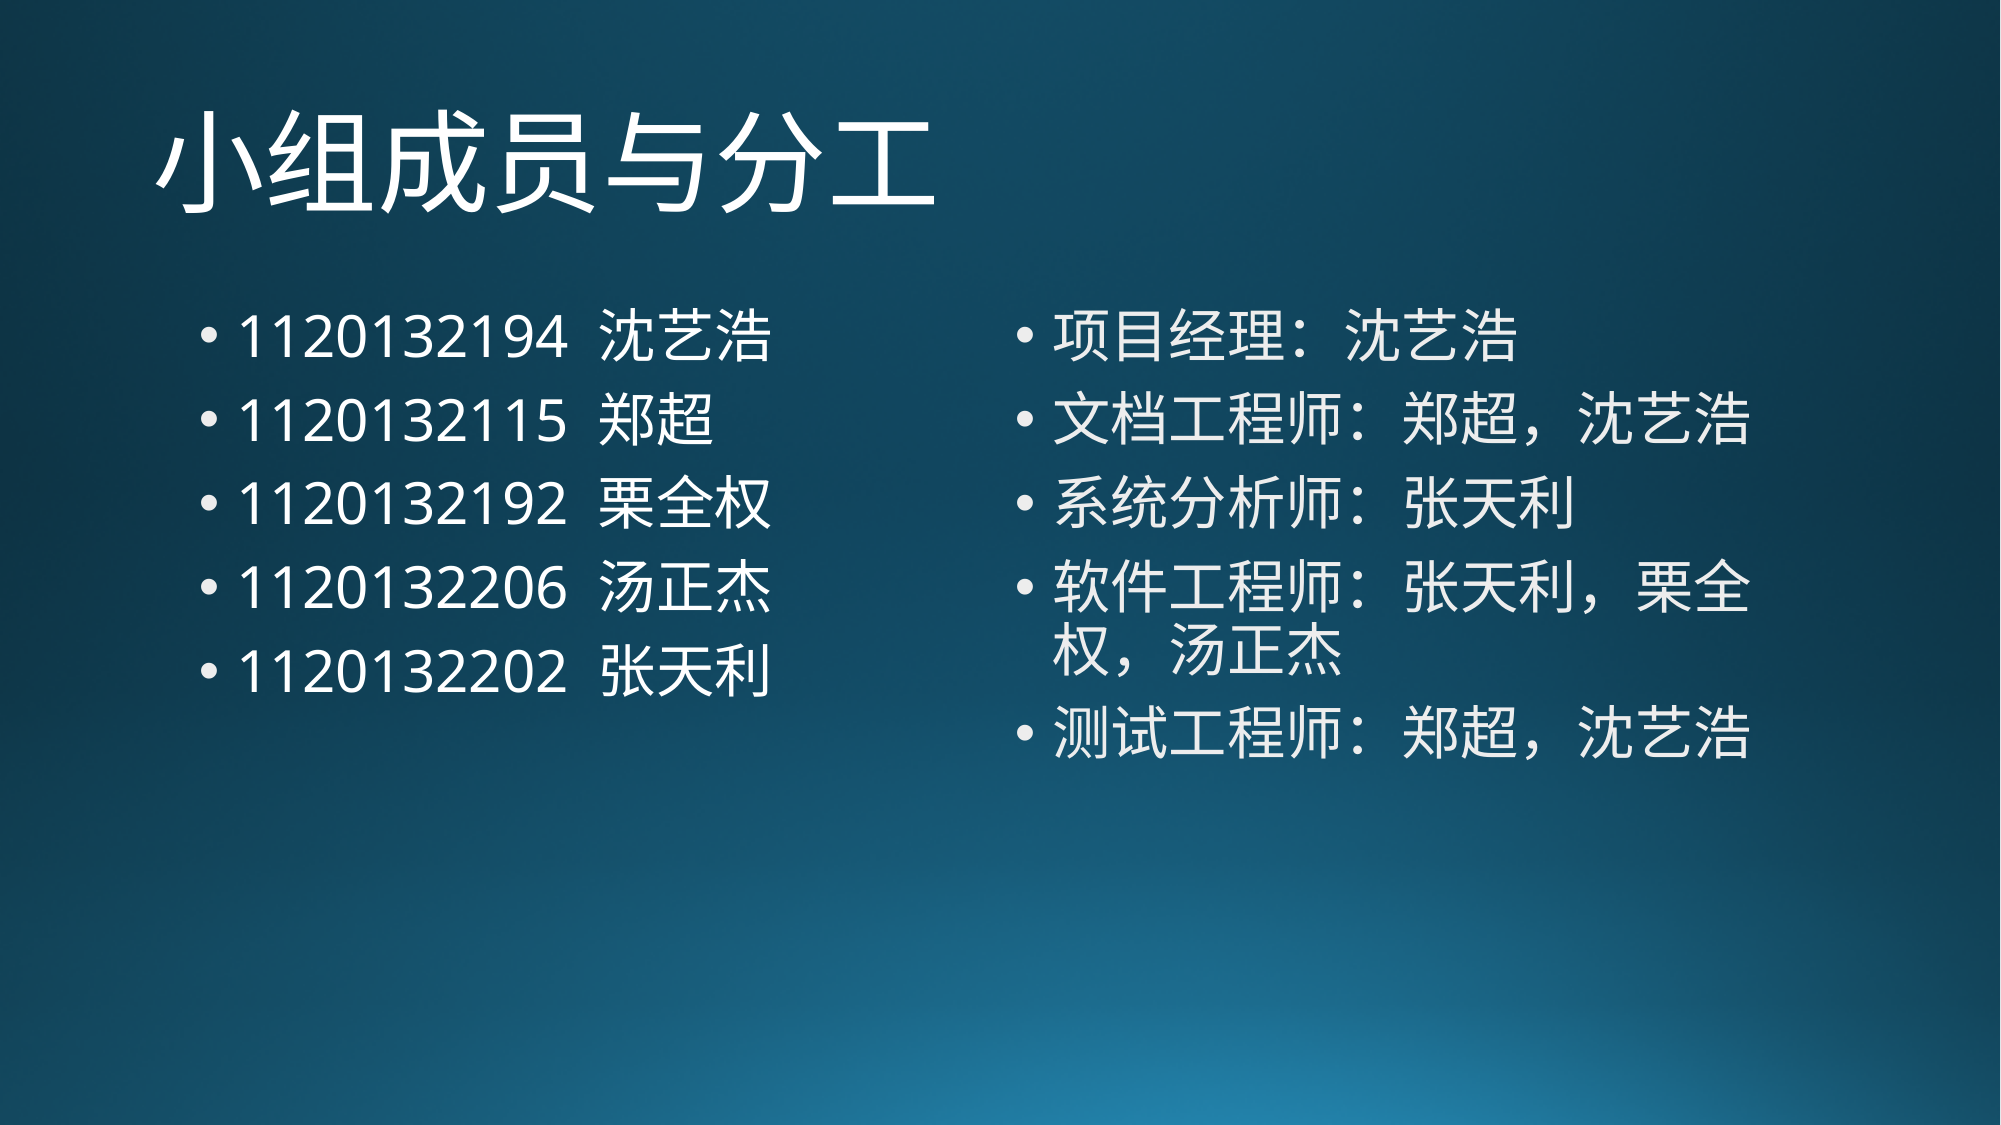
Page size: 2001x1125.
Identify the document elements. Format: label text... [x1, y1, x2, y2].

text_box 项目经理：沈艺浩 文档工程师：郑超，沈艺浩 系统分析师：张天利 软件工程师：张天利，栗全权，汤正杰 测试工程师：郑超，沈艺浩 [999, 299, 1779, 1014]
title 小组成员与分工 [137, 59, 1863, 278]
picture [0, 0, 2001, 1125]
list 1120132194 沈艺浩 1120132115 郑超 1120132192 栗全权 1120132206 汤正杰 1120132202 张天利 [183, 299, 962, 1014]
